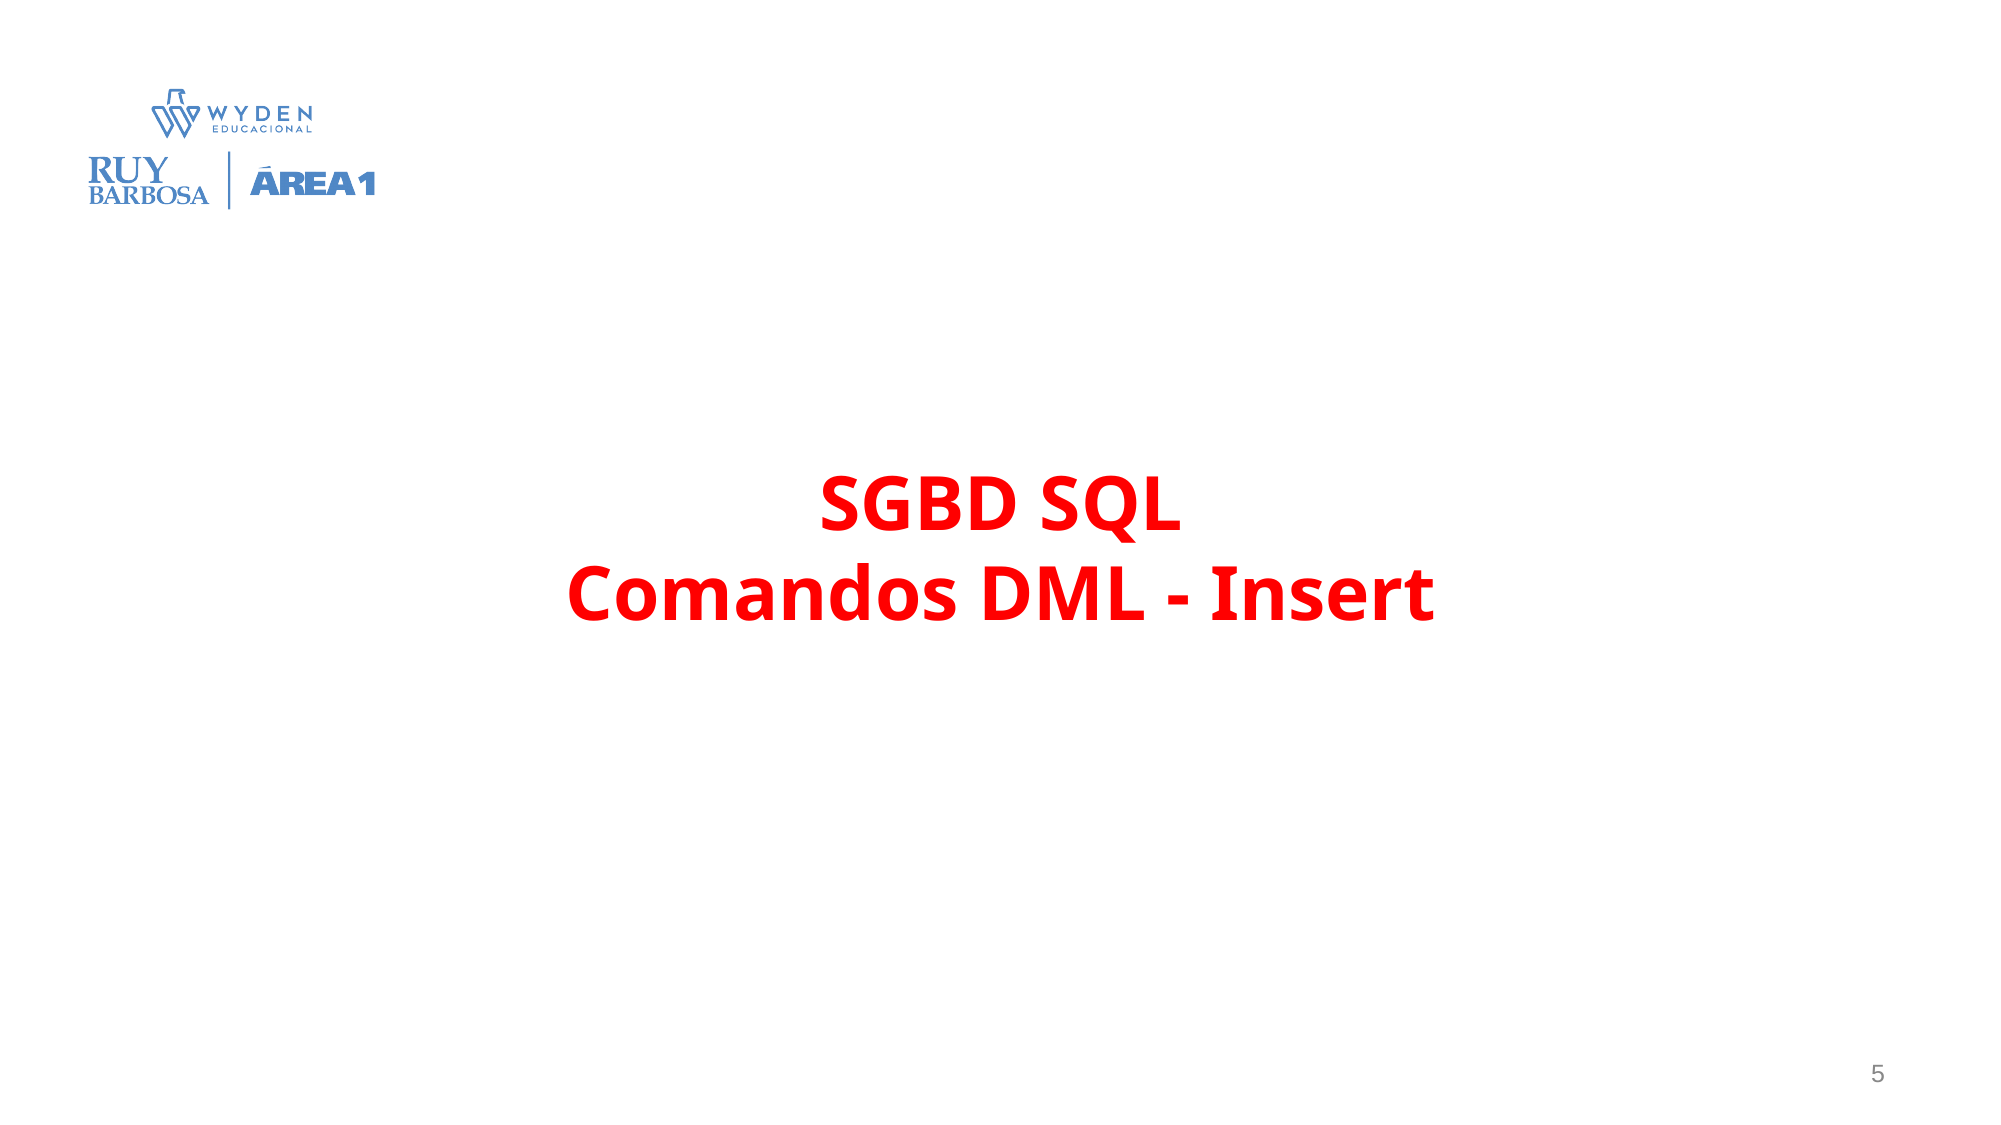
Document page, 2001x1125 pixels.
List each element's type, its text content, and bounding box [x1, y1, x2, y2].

slide_number 5 [1433, 1042, 1900, 1103]
text_box SGBD SQL Comandos DML - Insert [118, 448, 1885, 734]
picture [36, 36, 428, 263]
